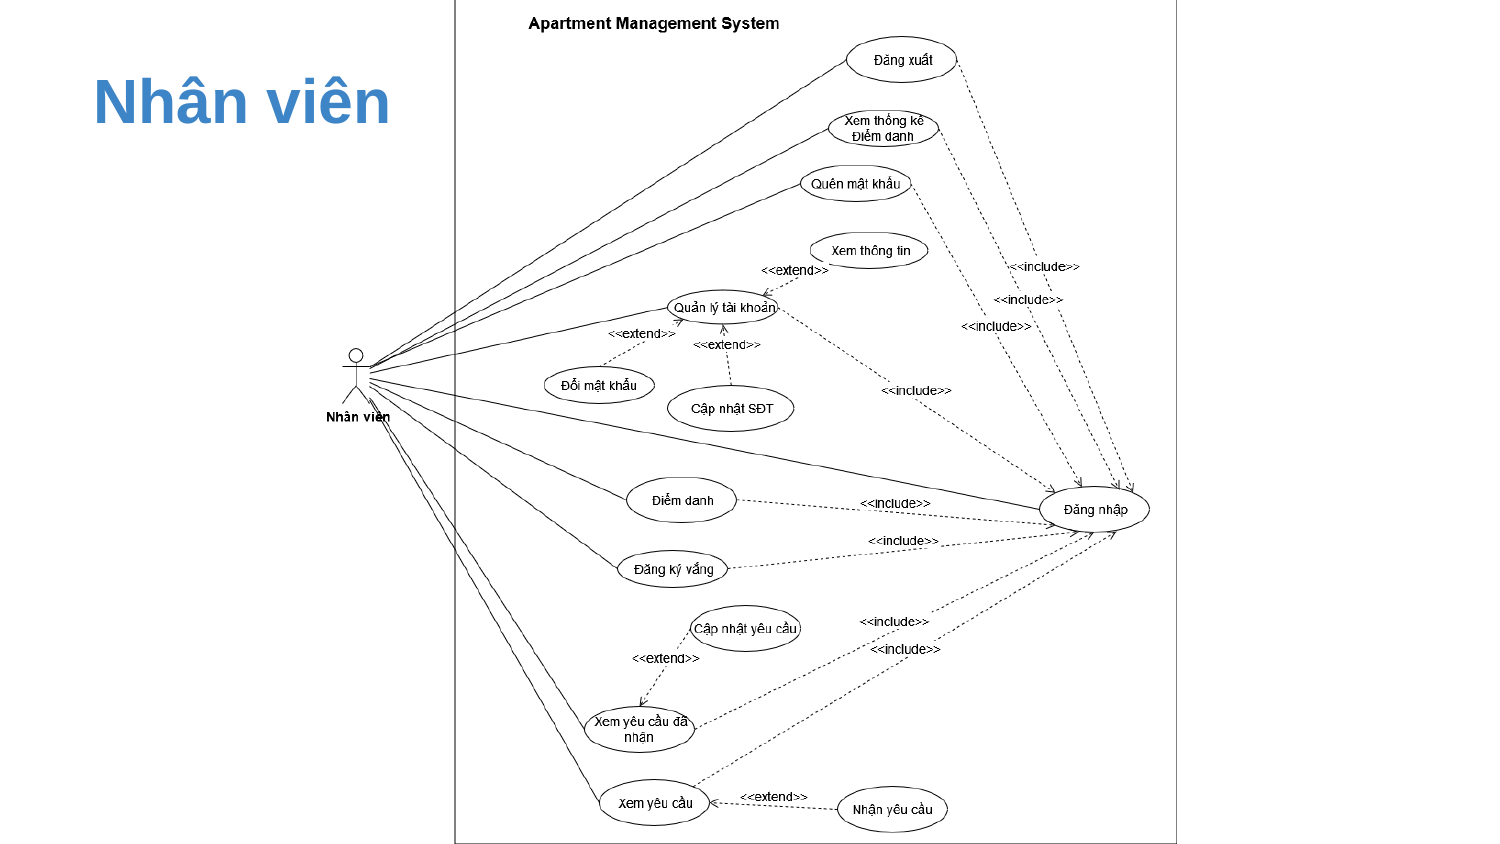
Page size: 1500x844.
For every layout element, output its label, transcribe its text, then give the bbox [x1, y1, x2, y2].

picture [323, 0, 1177, 844]
title Nhân viên [78, 46, 318, 141]
